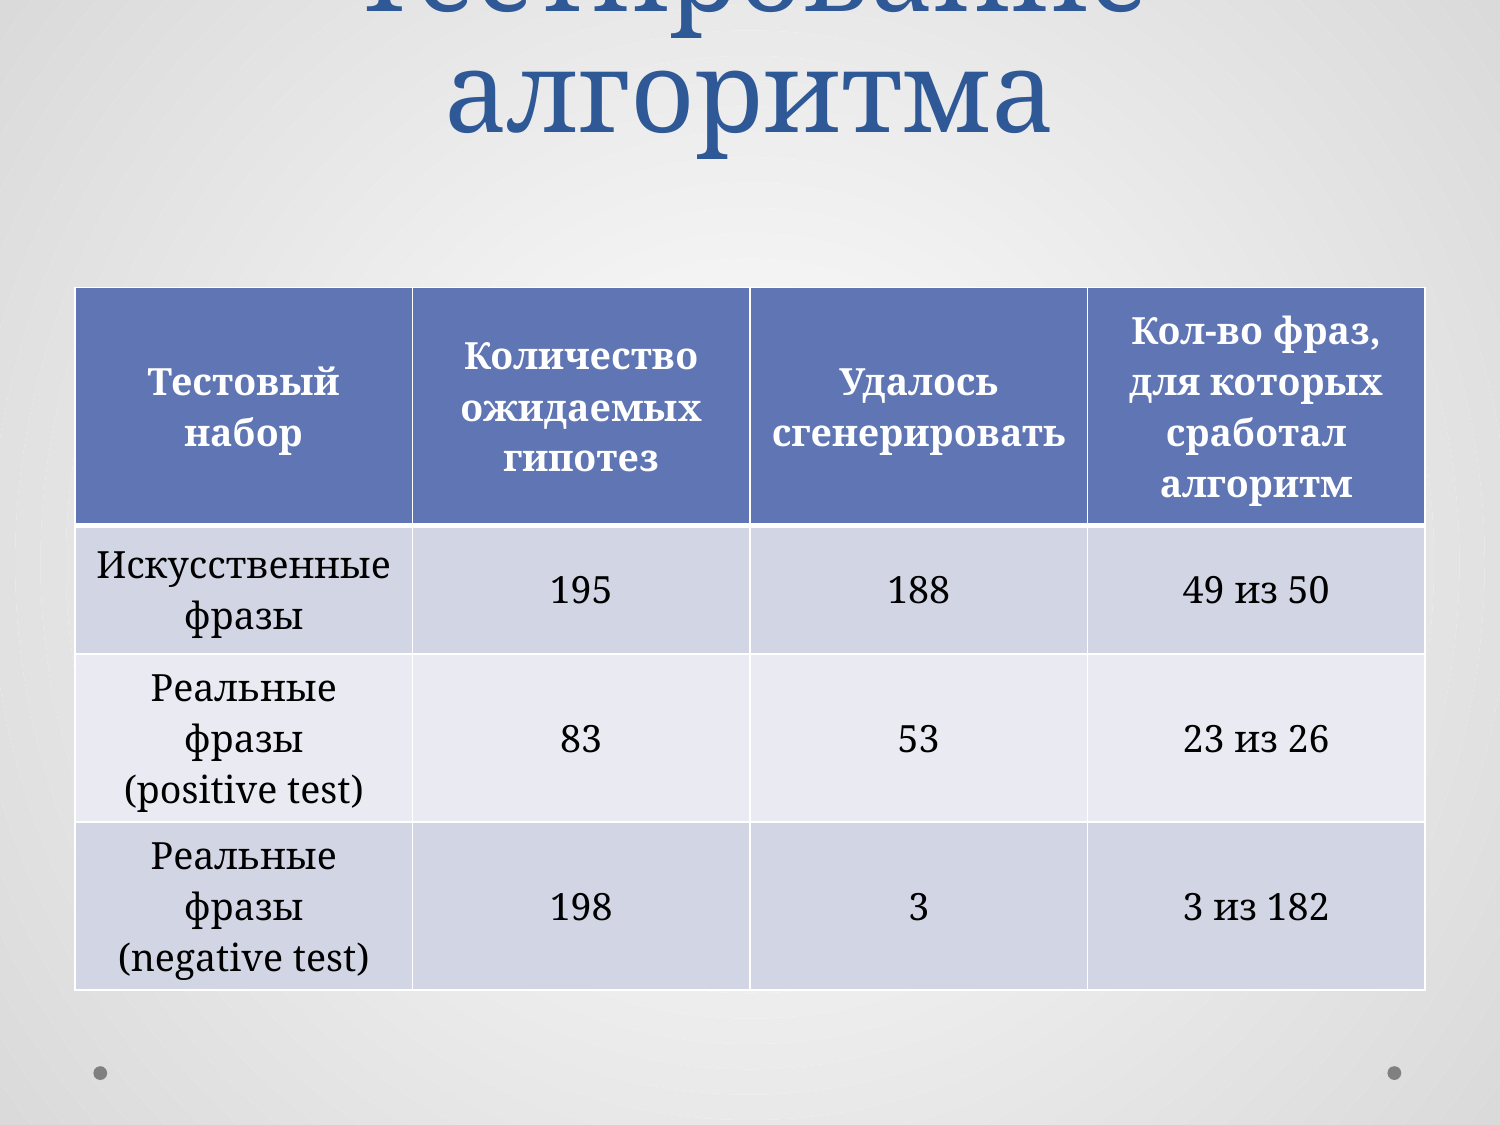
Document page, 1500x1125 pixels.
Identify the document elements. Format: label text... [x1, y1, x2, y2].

table_header Тестовый набор [76, 288, 412, 523]
table_cell 3 [751, 823, 1087, 989]
table_cell 195 [413, 528, 749, 653]
table_cell 188 [751, 528, 1087, 653]
table_cell 198 [413, 823, 749, 989]
table_header Кол-во фраз, для которых сработал алгоритм [1088, 288, 1424, 523]
table_cell 3 из 182 [1088, 823, 1424, 989]
table_header Удалось сгенерировать [751, 288, 1087, 523]
table_cell Реальные фразы (negative test) [76, 823, 412, 989]
table_cell 49 из 50 [1088, 528, 1424, 653]
table_cell 53 [751, 655, 1087, 821]
table_cell 83 [413, 655, 749, 821]
table_header Количество ожидаемых гипотез [413, 288, 749, 523]
title Тестирование алгоритма [75, 0, 1425, 163]
table_cell Искусственные фразы [76, 528, 412, 653]
table_cell 23 из 26 [1088, 655, 1424, 821]
table_cell Реальные фразы (positive test) [76, 655, 412, 821]
